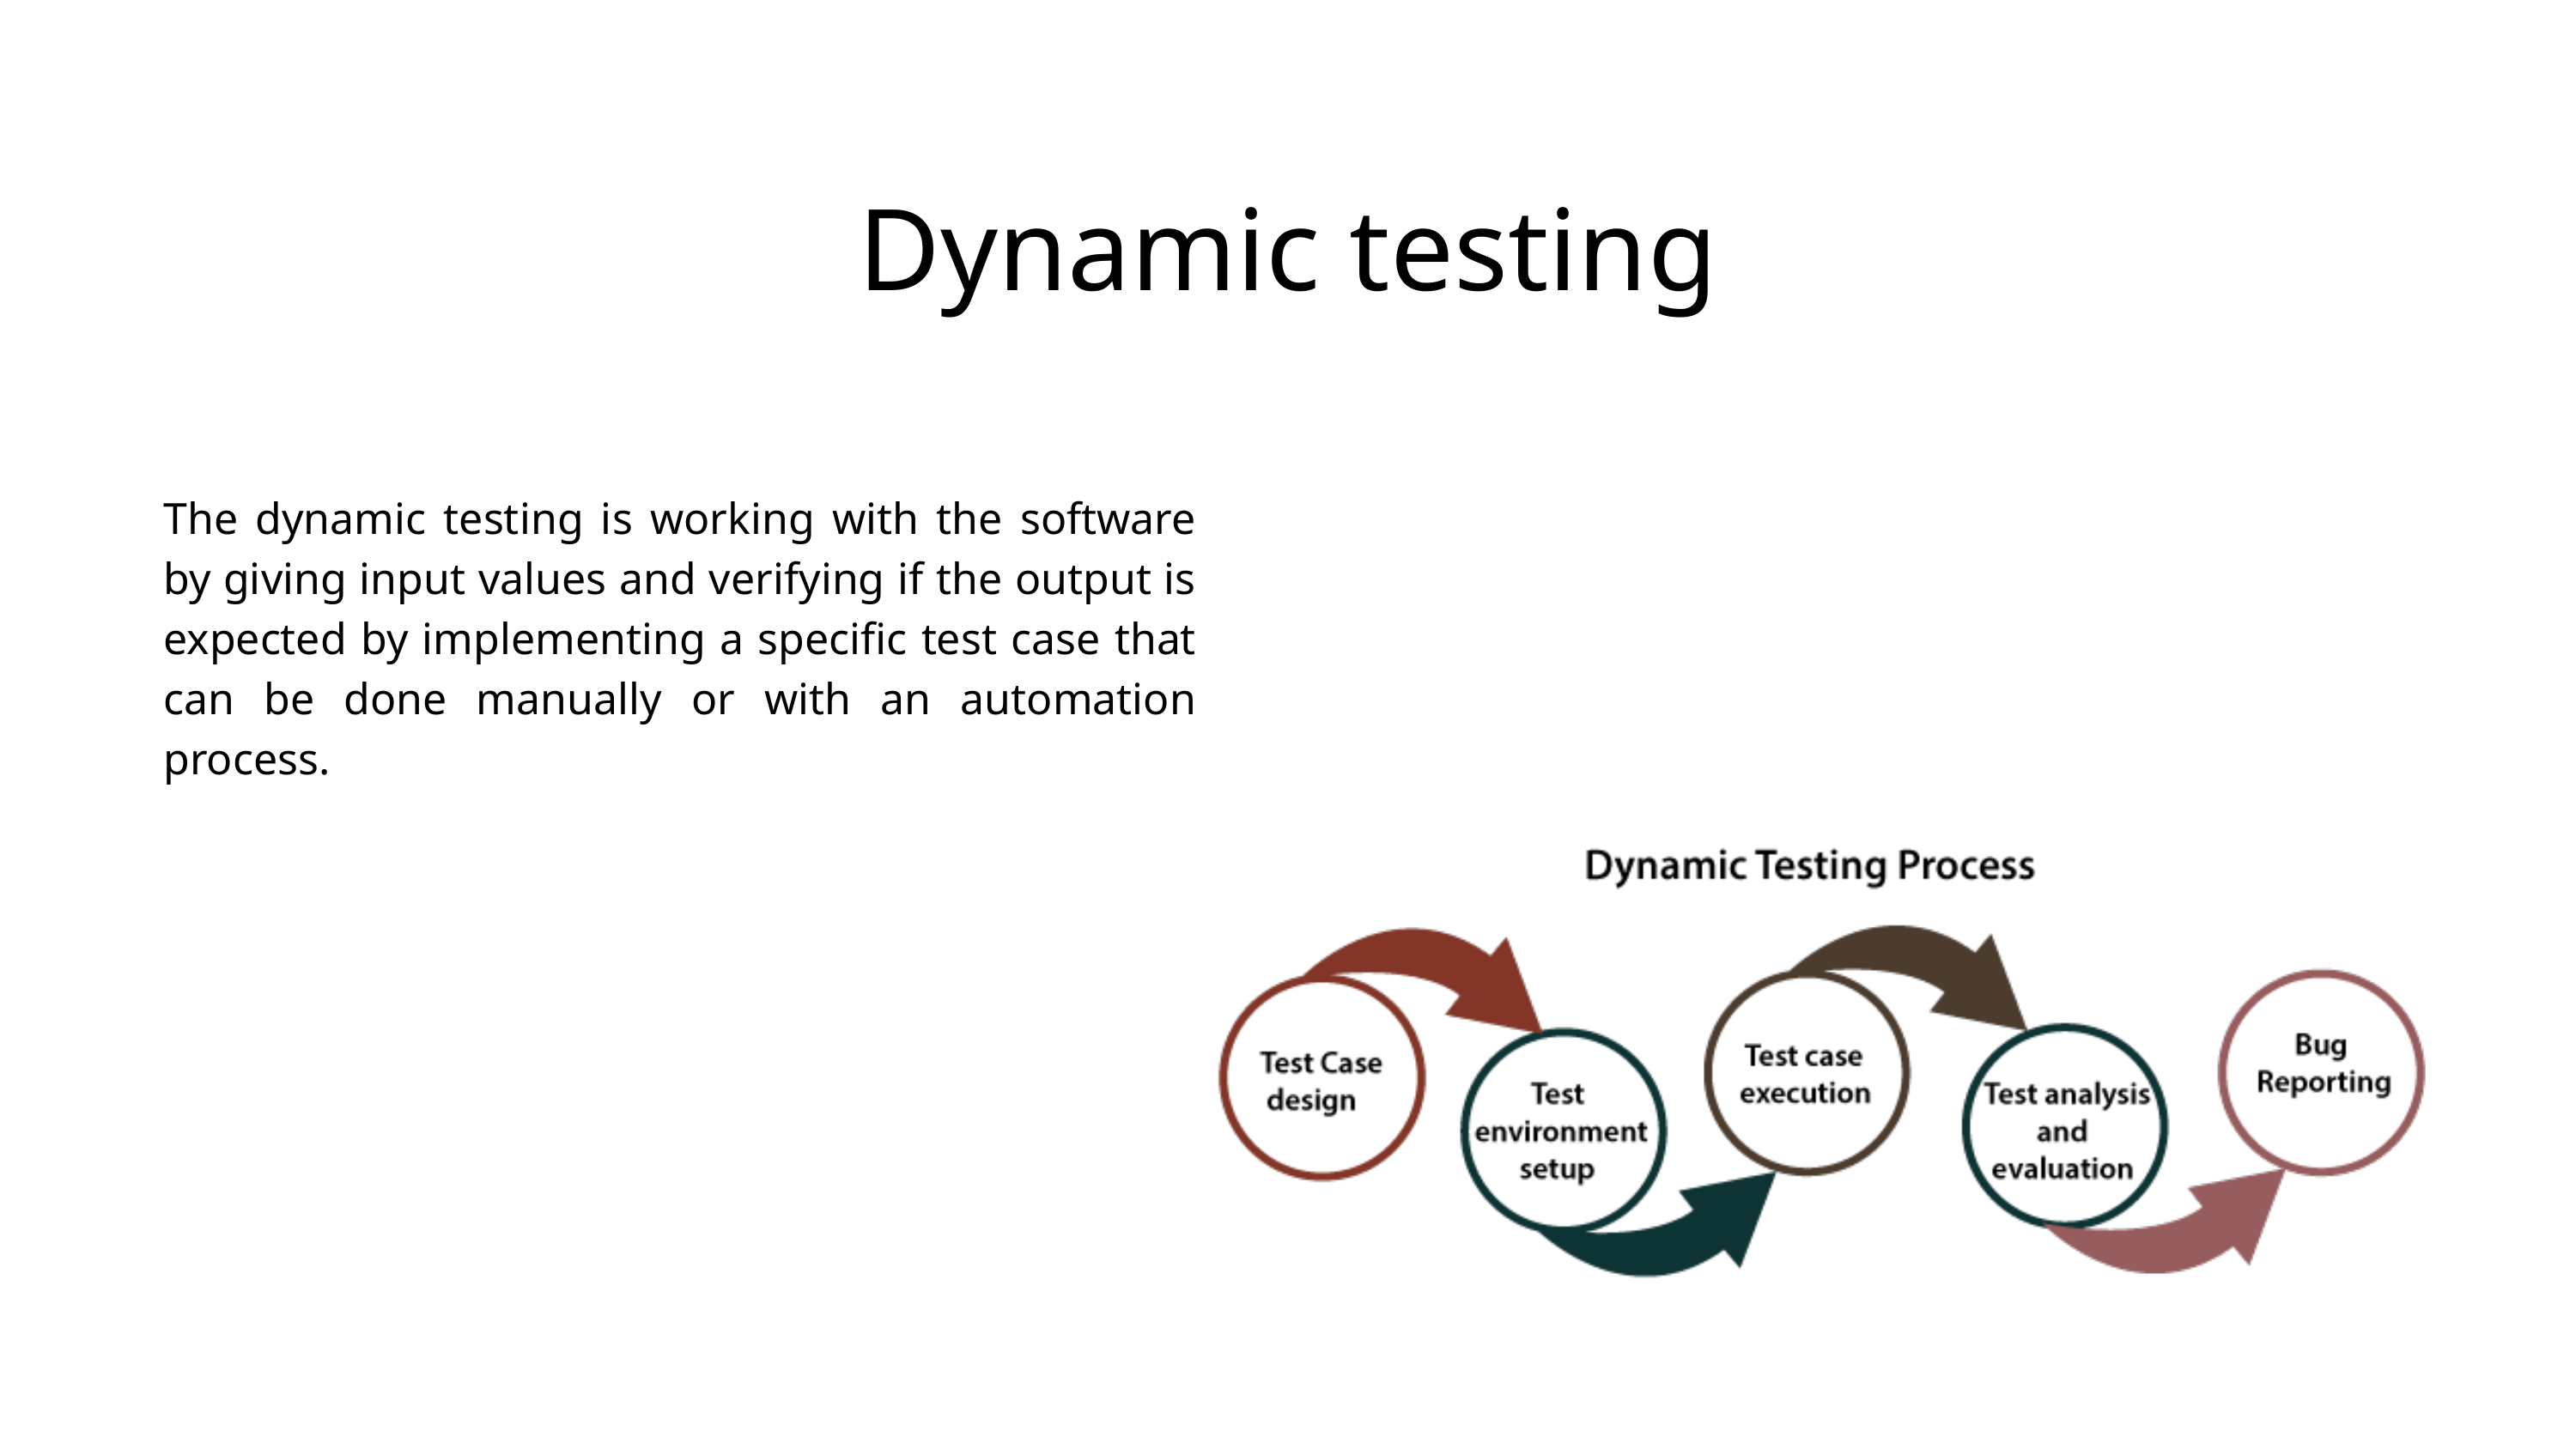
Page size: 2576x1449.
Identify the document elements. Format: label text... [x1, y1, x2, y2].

text_box The dynamic testing is working with the software by giving input values and verifying if the output is expected by implementing a specific test case that can be done manually or with an automation process. [163, 482, 1197, 783]
text_box Dynamic testing [537, 199, 2039, 314]
text_box [1213, 816, 2432, 1296]
